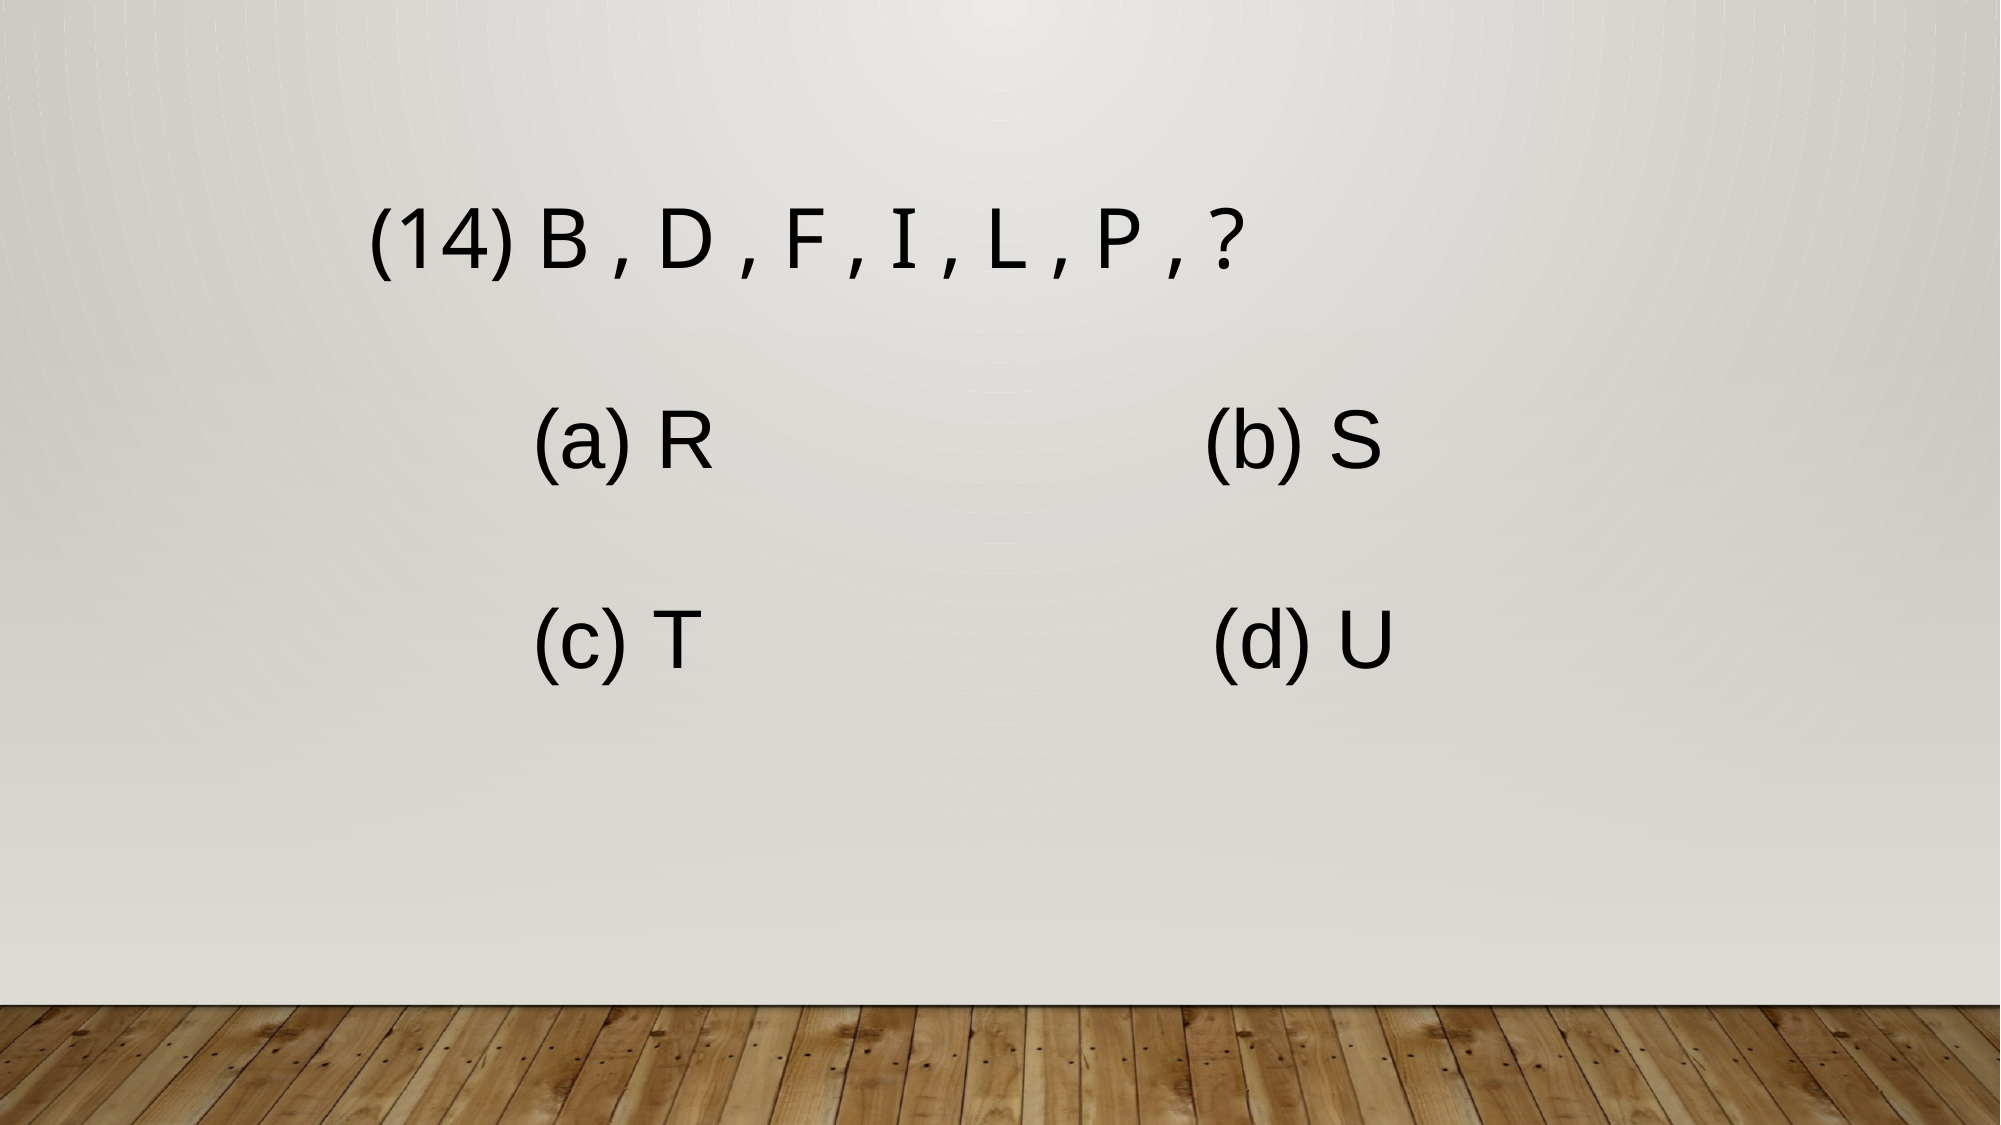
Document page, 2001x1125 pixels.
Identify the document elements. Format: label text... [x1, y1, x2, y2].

picture [0, 1005, 2000, 1125]
text_box B , D , F , I , L , P , ? (a) R (b) S (c) T (d) U [354, 177, 1817, 693]
